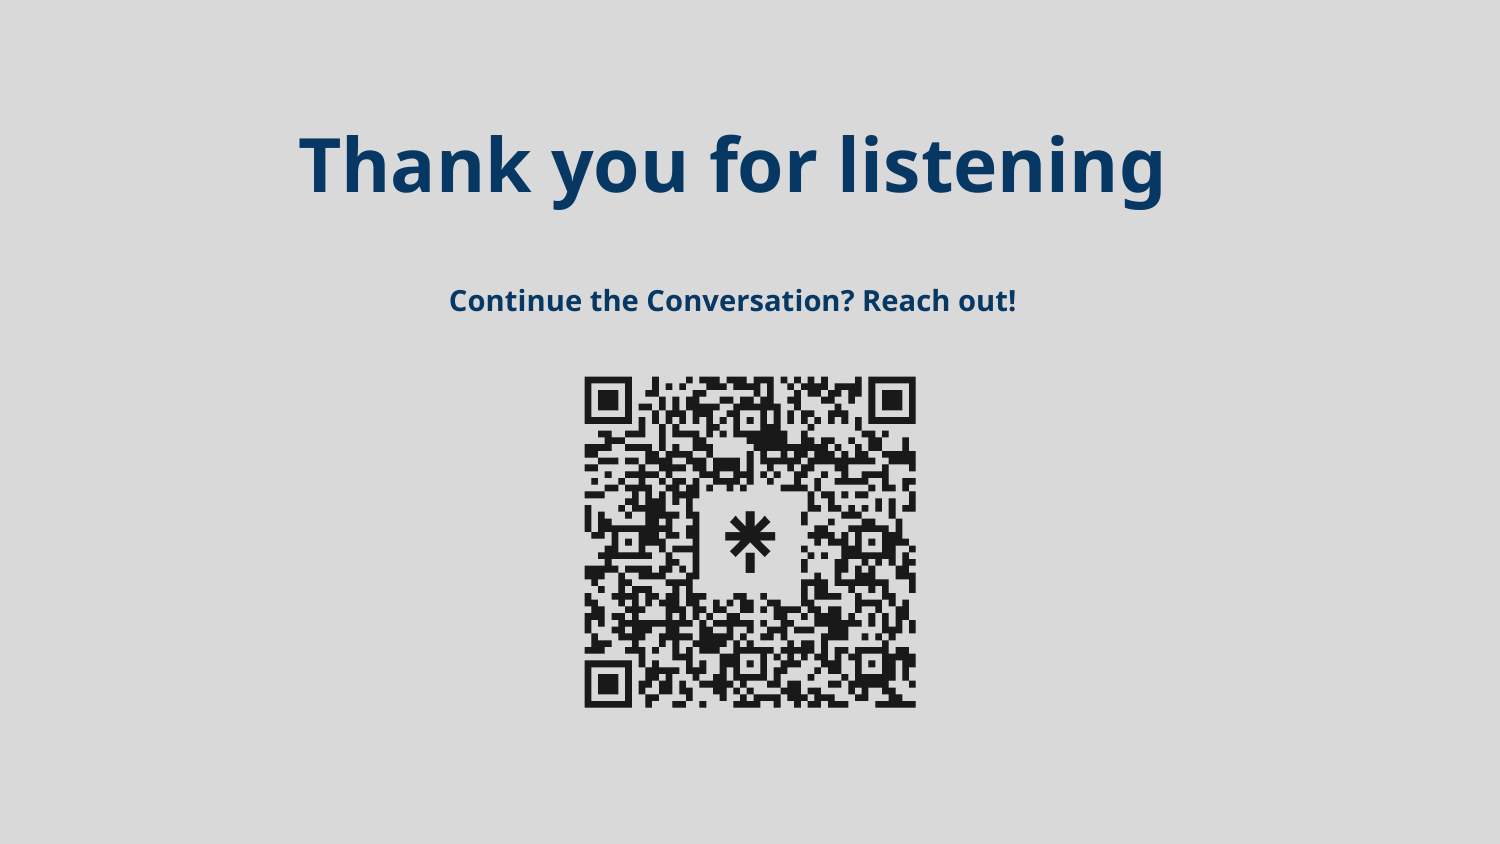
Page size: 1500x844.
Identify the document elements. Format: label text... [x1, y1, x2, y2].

text_box Thank you for listening Continue the Conversation? Reach out! [198, 102, 1267, 227]
picture [581, 373, 919, 712]
